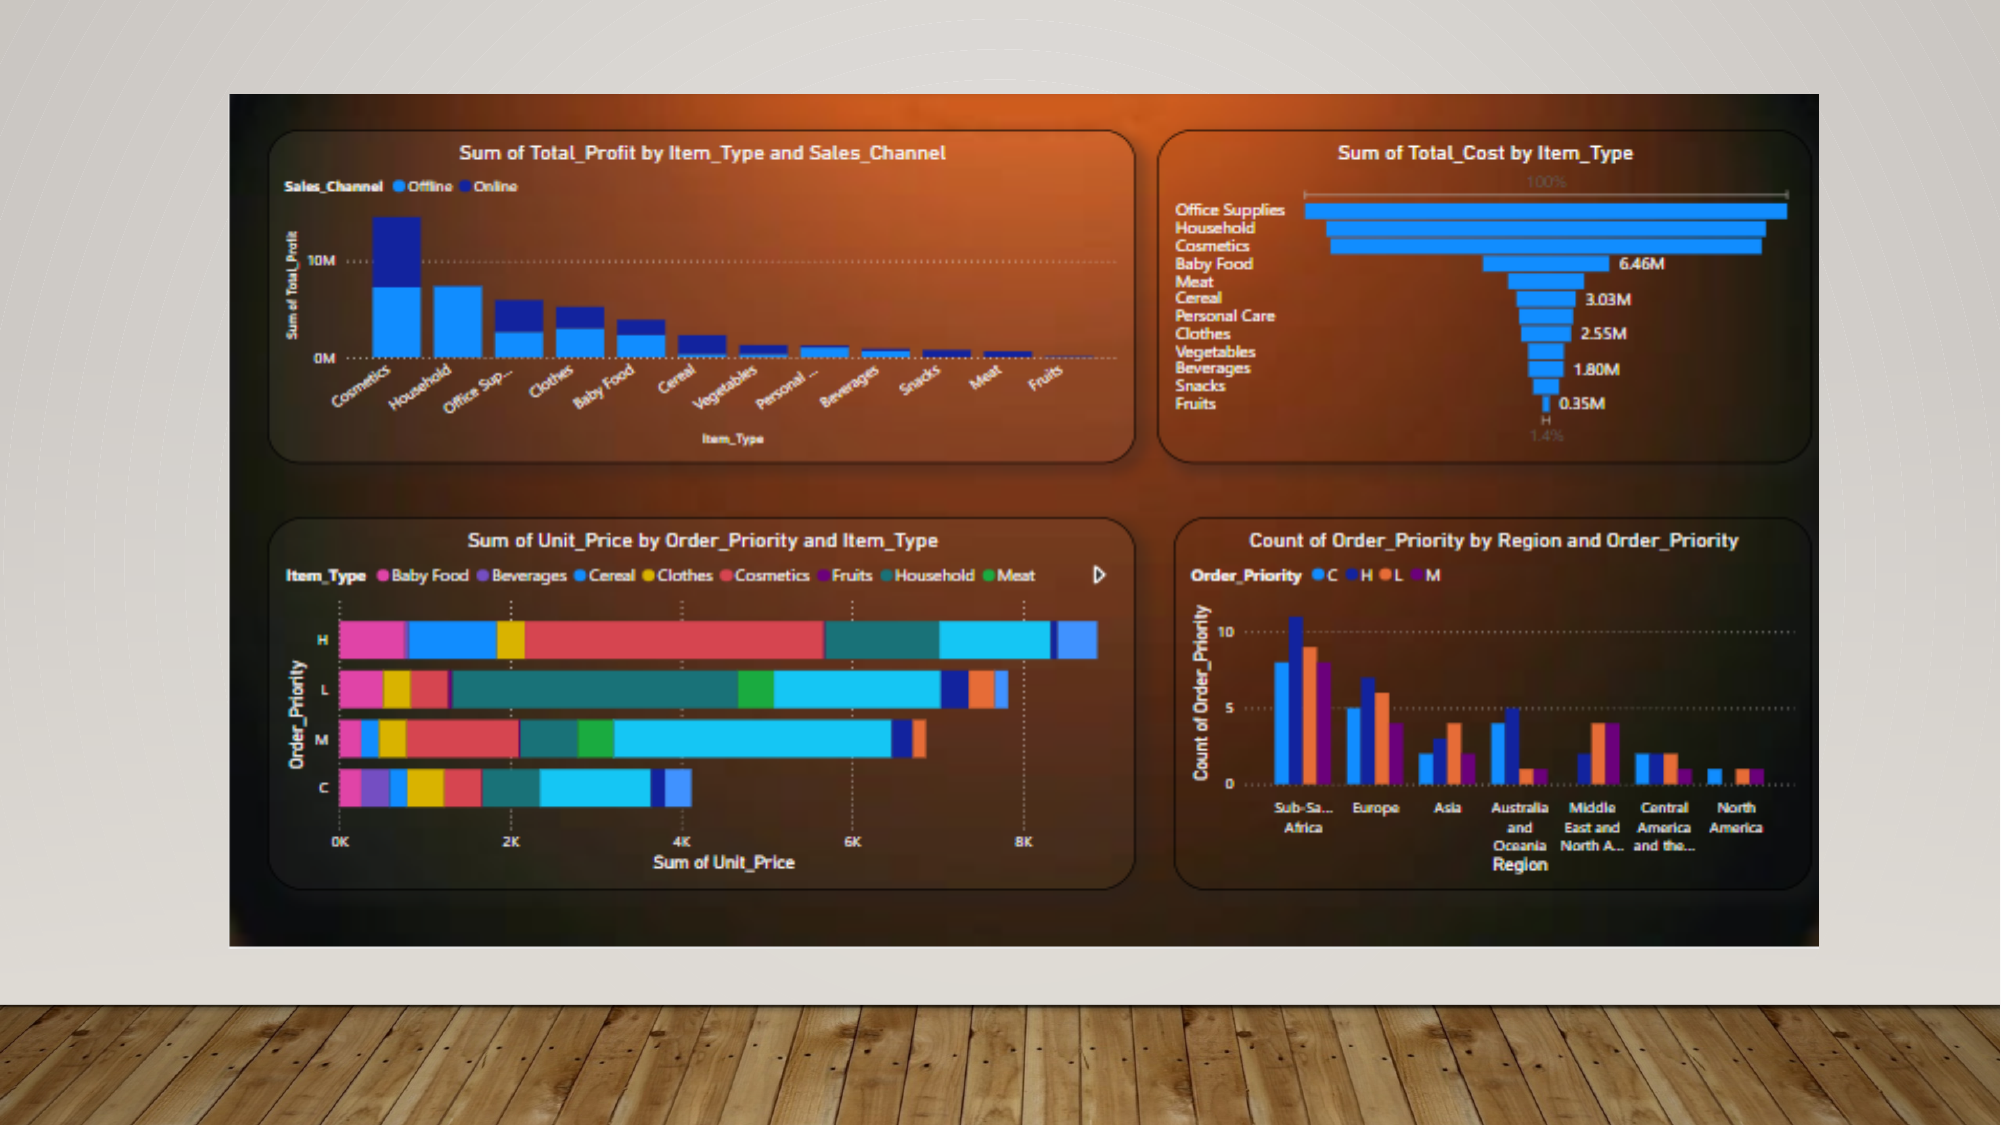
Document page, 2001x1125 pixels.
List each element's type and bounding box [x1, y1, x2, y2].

picture [0, 1005, 2000, 1125]
list [228, 94, 1819, 949]
